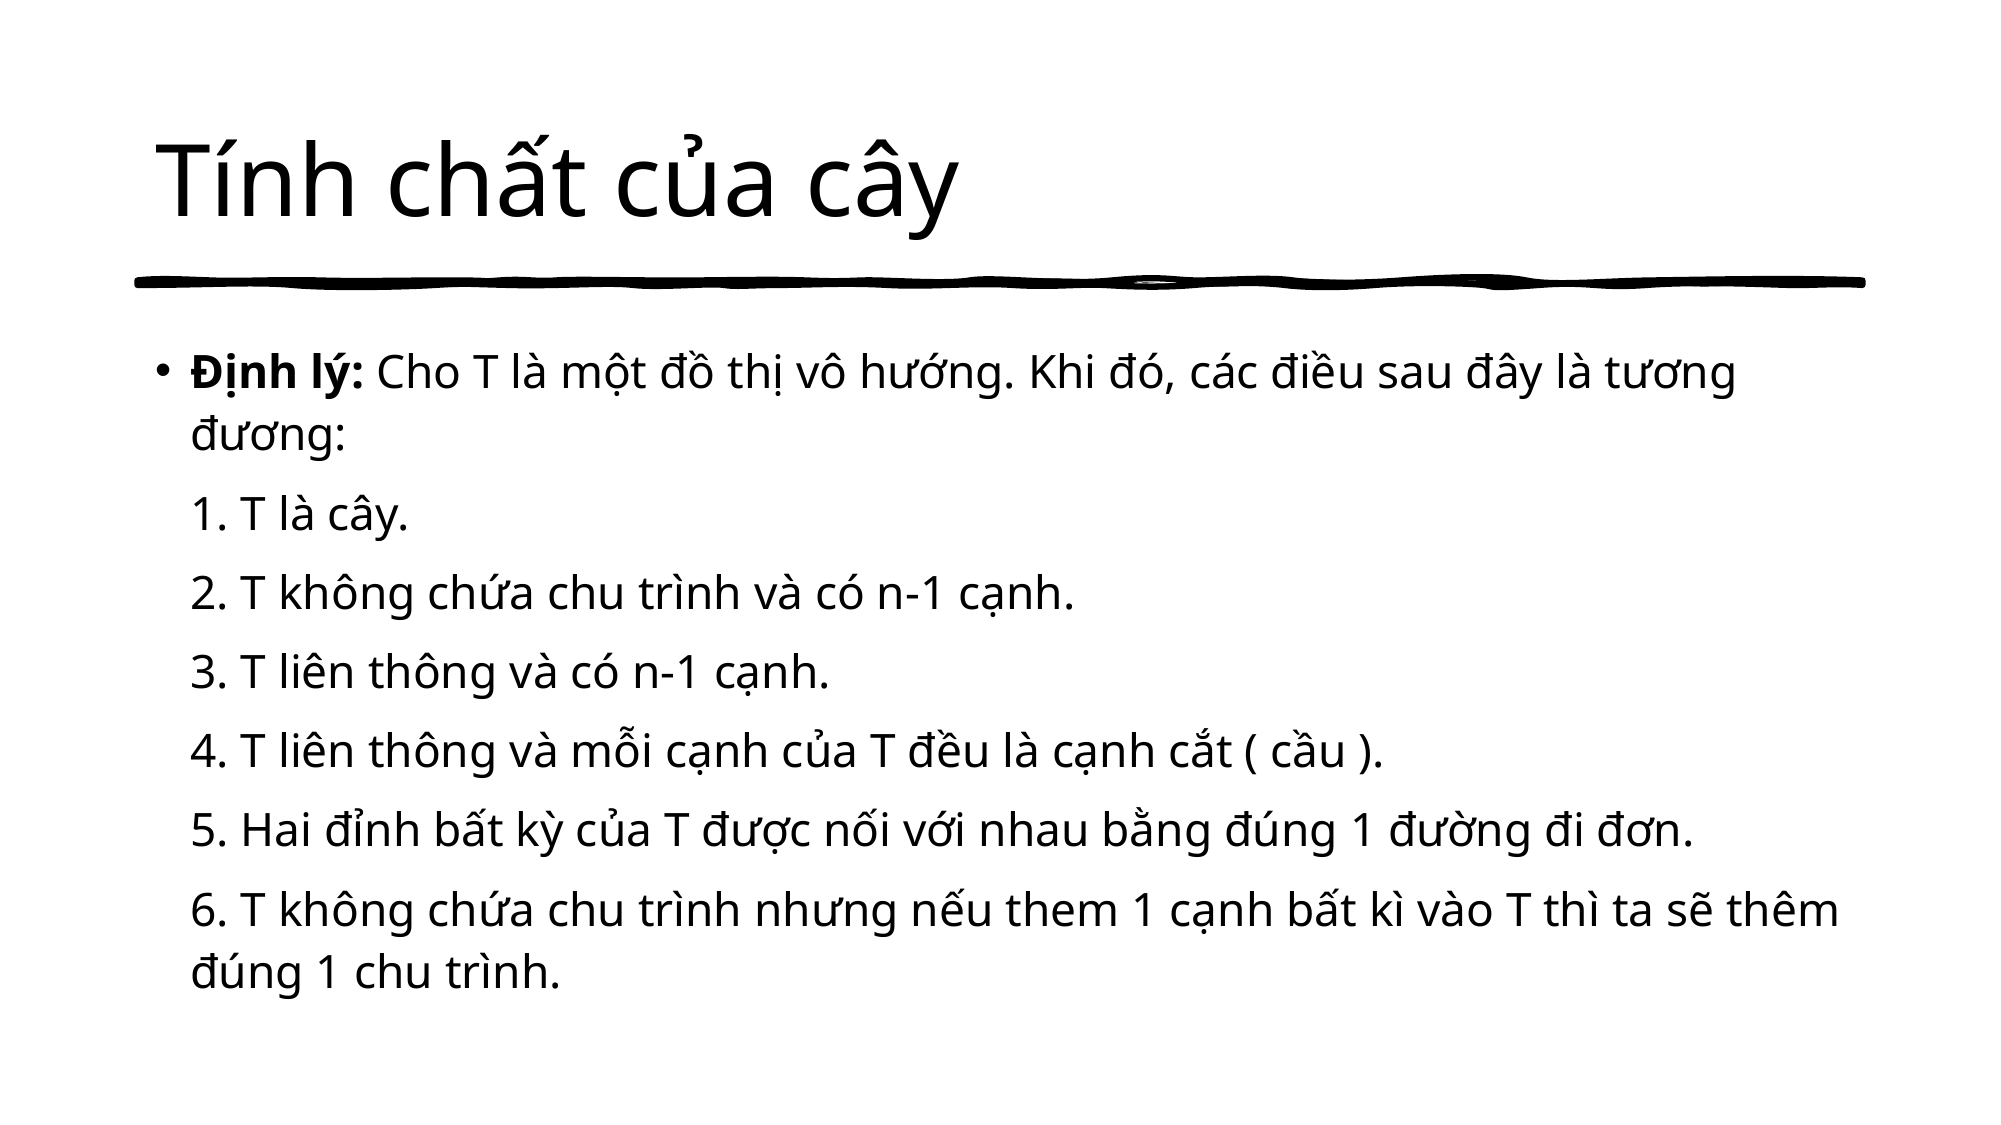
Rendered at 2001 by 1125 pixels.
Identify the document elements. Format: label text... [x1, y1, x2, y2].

list Định lý: Cho T là một đồ thị vô hướng. Khi đó, các điều sau đây là tương đương: 1. T là cây. 2. T không chứa chu trình và có n-1 cạnh. 3. T liên thông và có n-1 cạnh. 4. T liên thông và mỗi cạnh của T đều là cạnh cắt ( cầu ). 5. Hai đỉnh bất kỳ của T được nối với nhau bằng đúng 1 đường đi đơn. 6. T không chứa chu trình nhưng nếu them 1 cạnh bất kì vào T thì ta sẽ thêm đúng 1 chu trình. [137, 316, 1863, 1014]
title Tính chất của cây [137, 59, 1863, 278]
